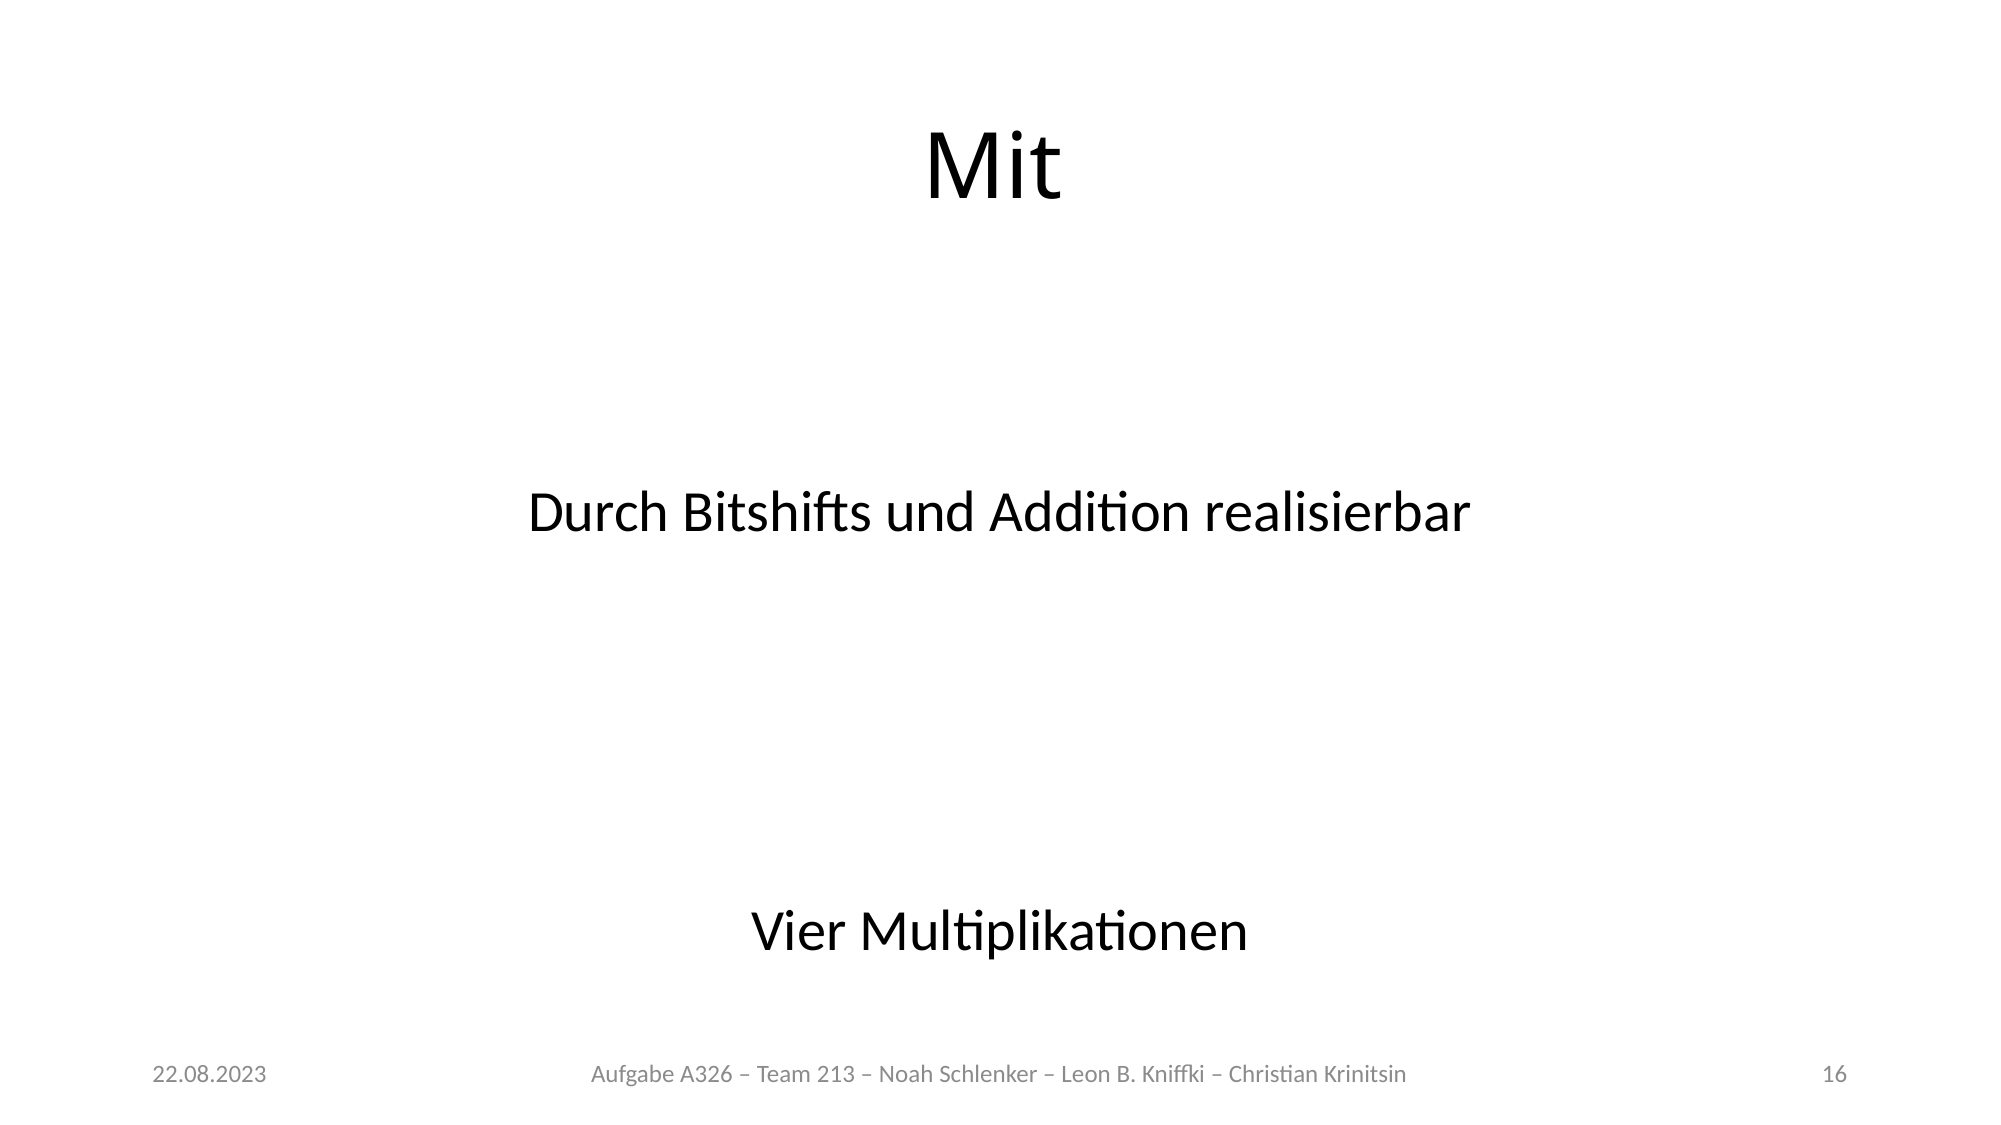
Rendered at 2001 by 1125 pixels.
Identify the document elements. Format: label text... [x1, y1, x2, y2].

footer Aufgabe A326 – Team 213 – Noah Schlenker – Leon B. Kniffki – Christian Krinitsin [569, 1042, 1412, 1103]
slide_number 16 [1412, 1042, 1863, 1103]
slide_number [137, 1042, 569, 1103]
